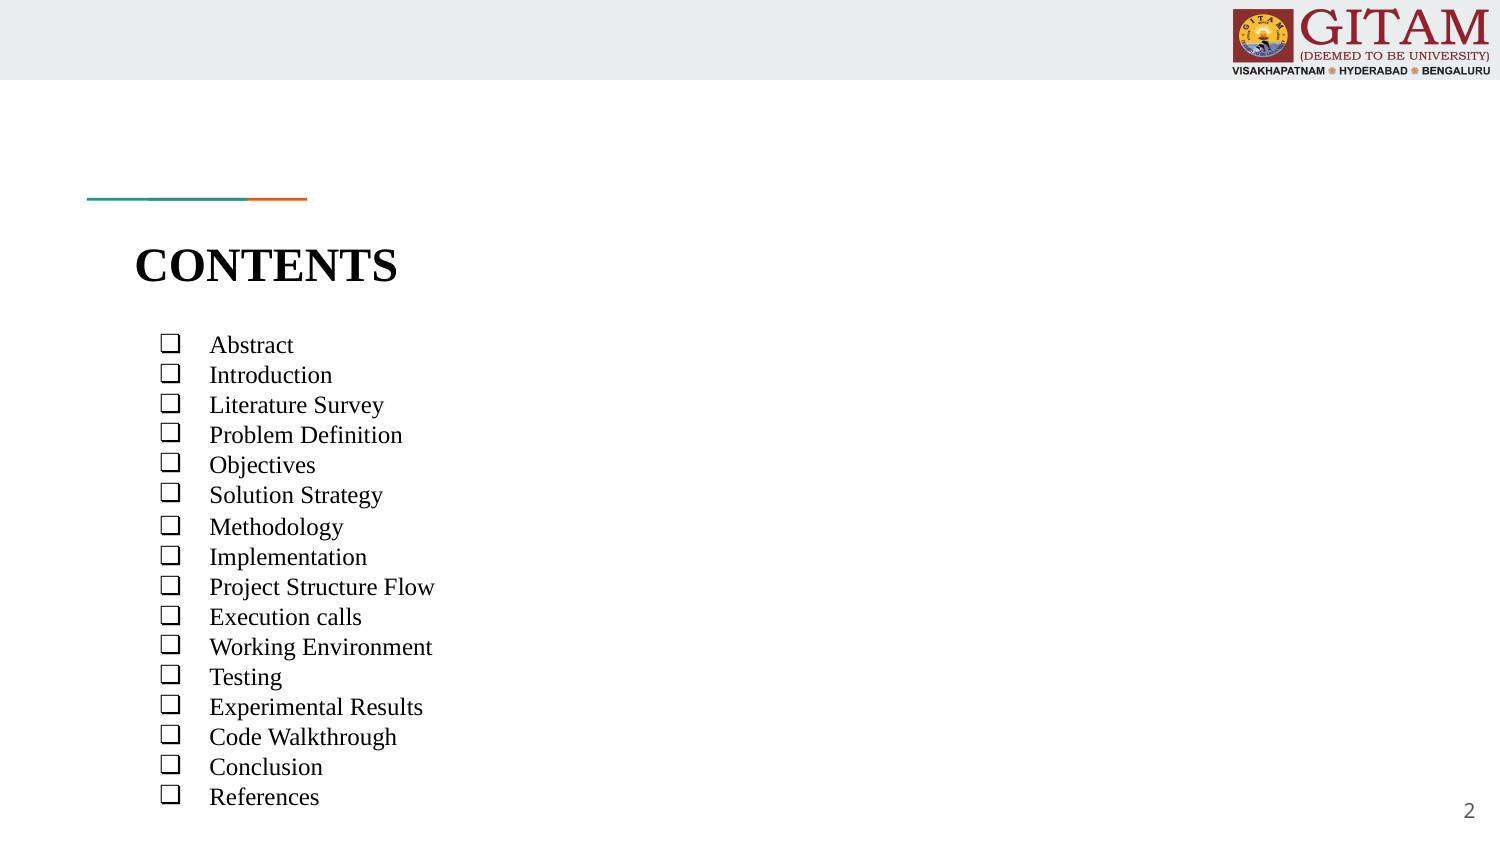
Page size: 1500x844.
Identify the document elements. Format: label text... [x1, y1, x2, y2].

title CONTENTS [119, 218, 1381, 307]
slide_number 2 [1400, 779, 1491, 844]
picture [1222, 0, 1500, 84]
list Abstract Introduction Literature Survey Problem Definition Objectives Solution Strategy Methodology Implementation Project Structure Flow Execution calls Working Environment Testing Experimental Results Code Walkthrough Conclusion References [119, 313, 485, 844]
